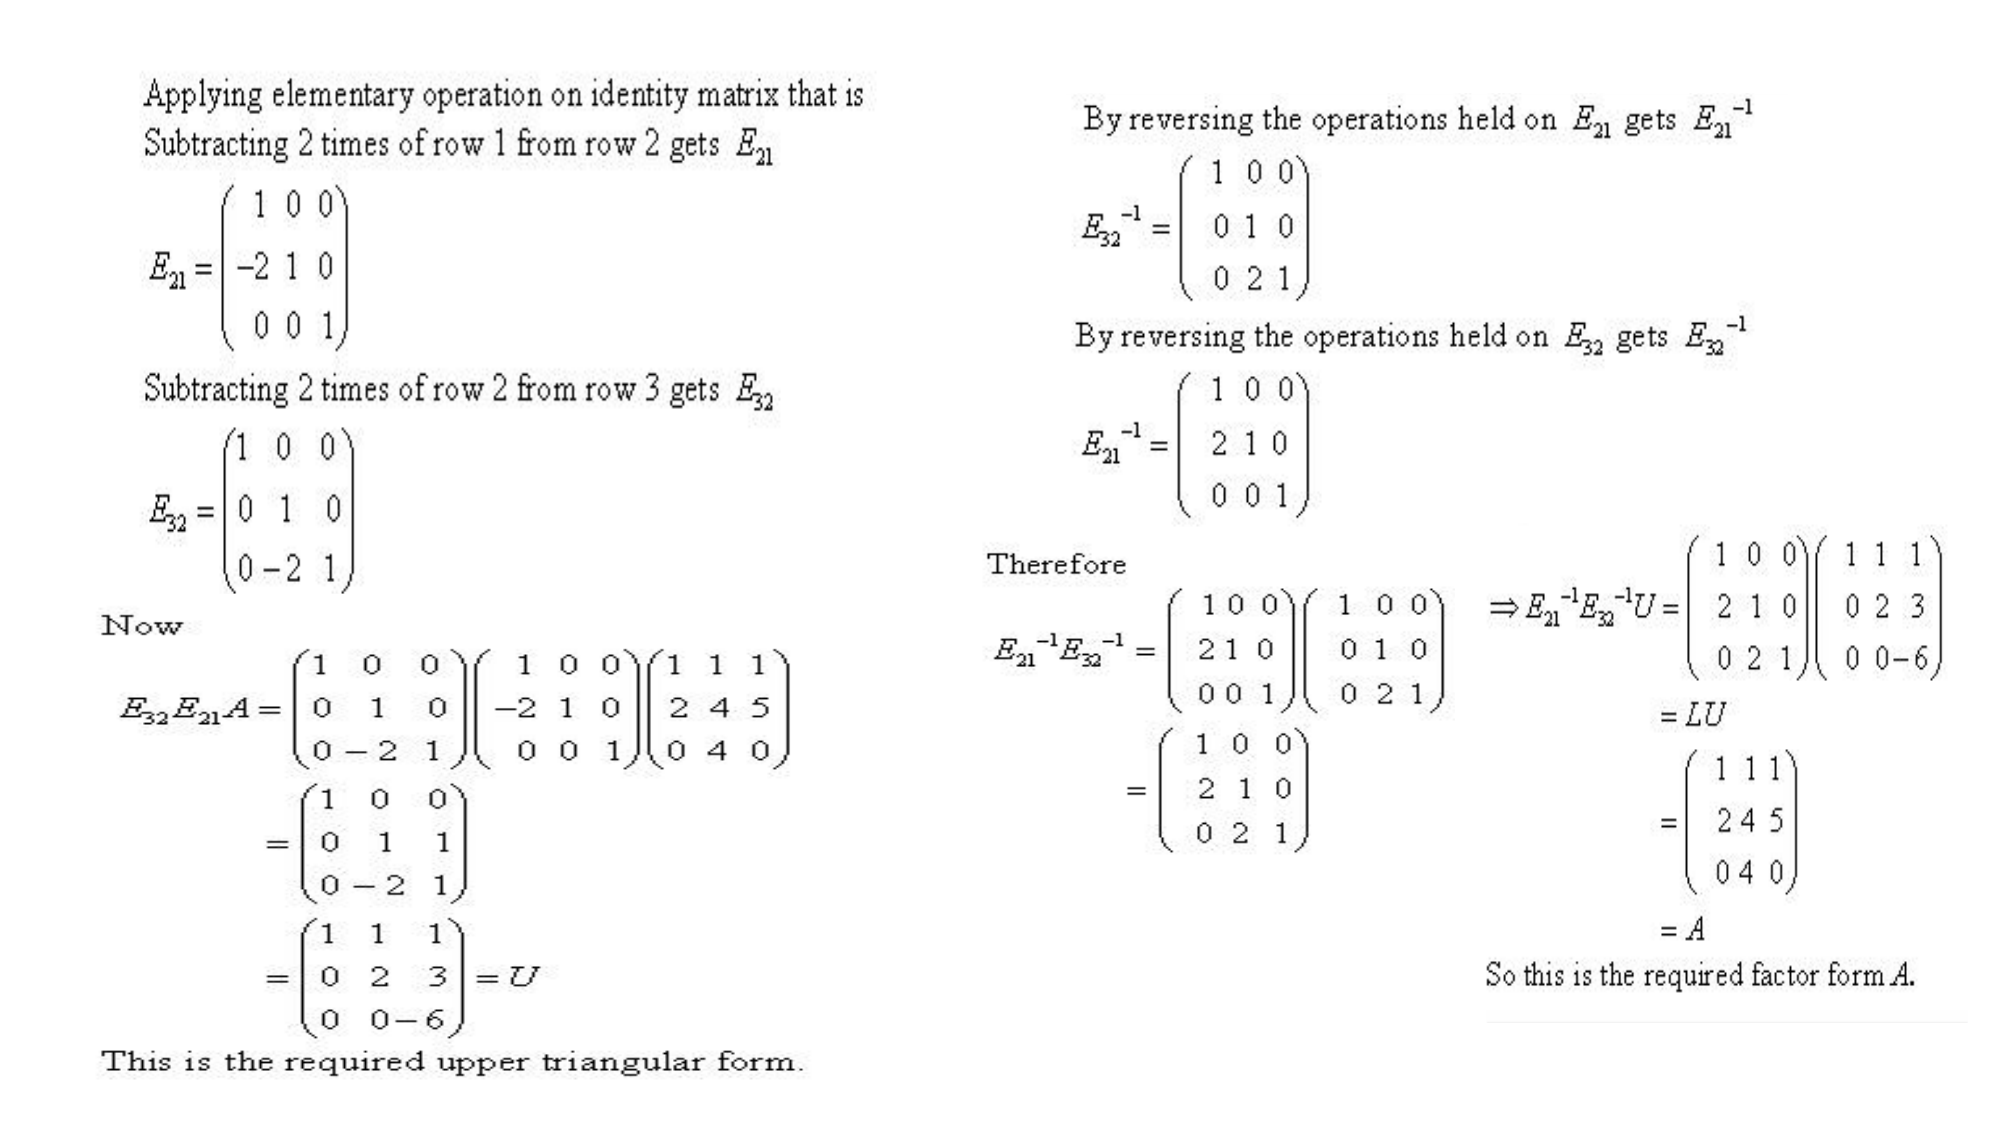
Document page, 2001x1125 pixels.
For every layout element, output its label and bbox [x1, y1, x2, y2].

picture [970, 93, 1968, 1023]
picture [79, 57, 913, 1094]
